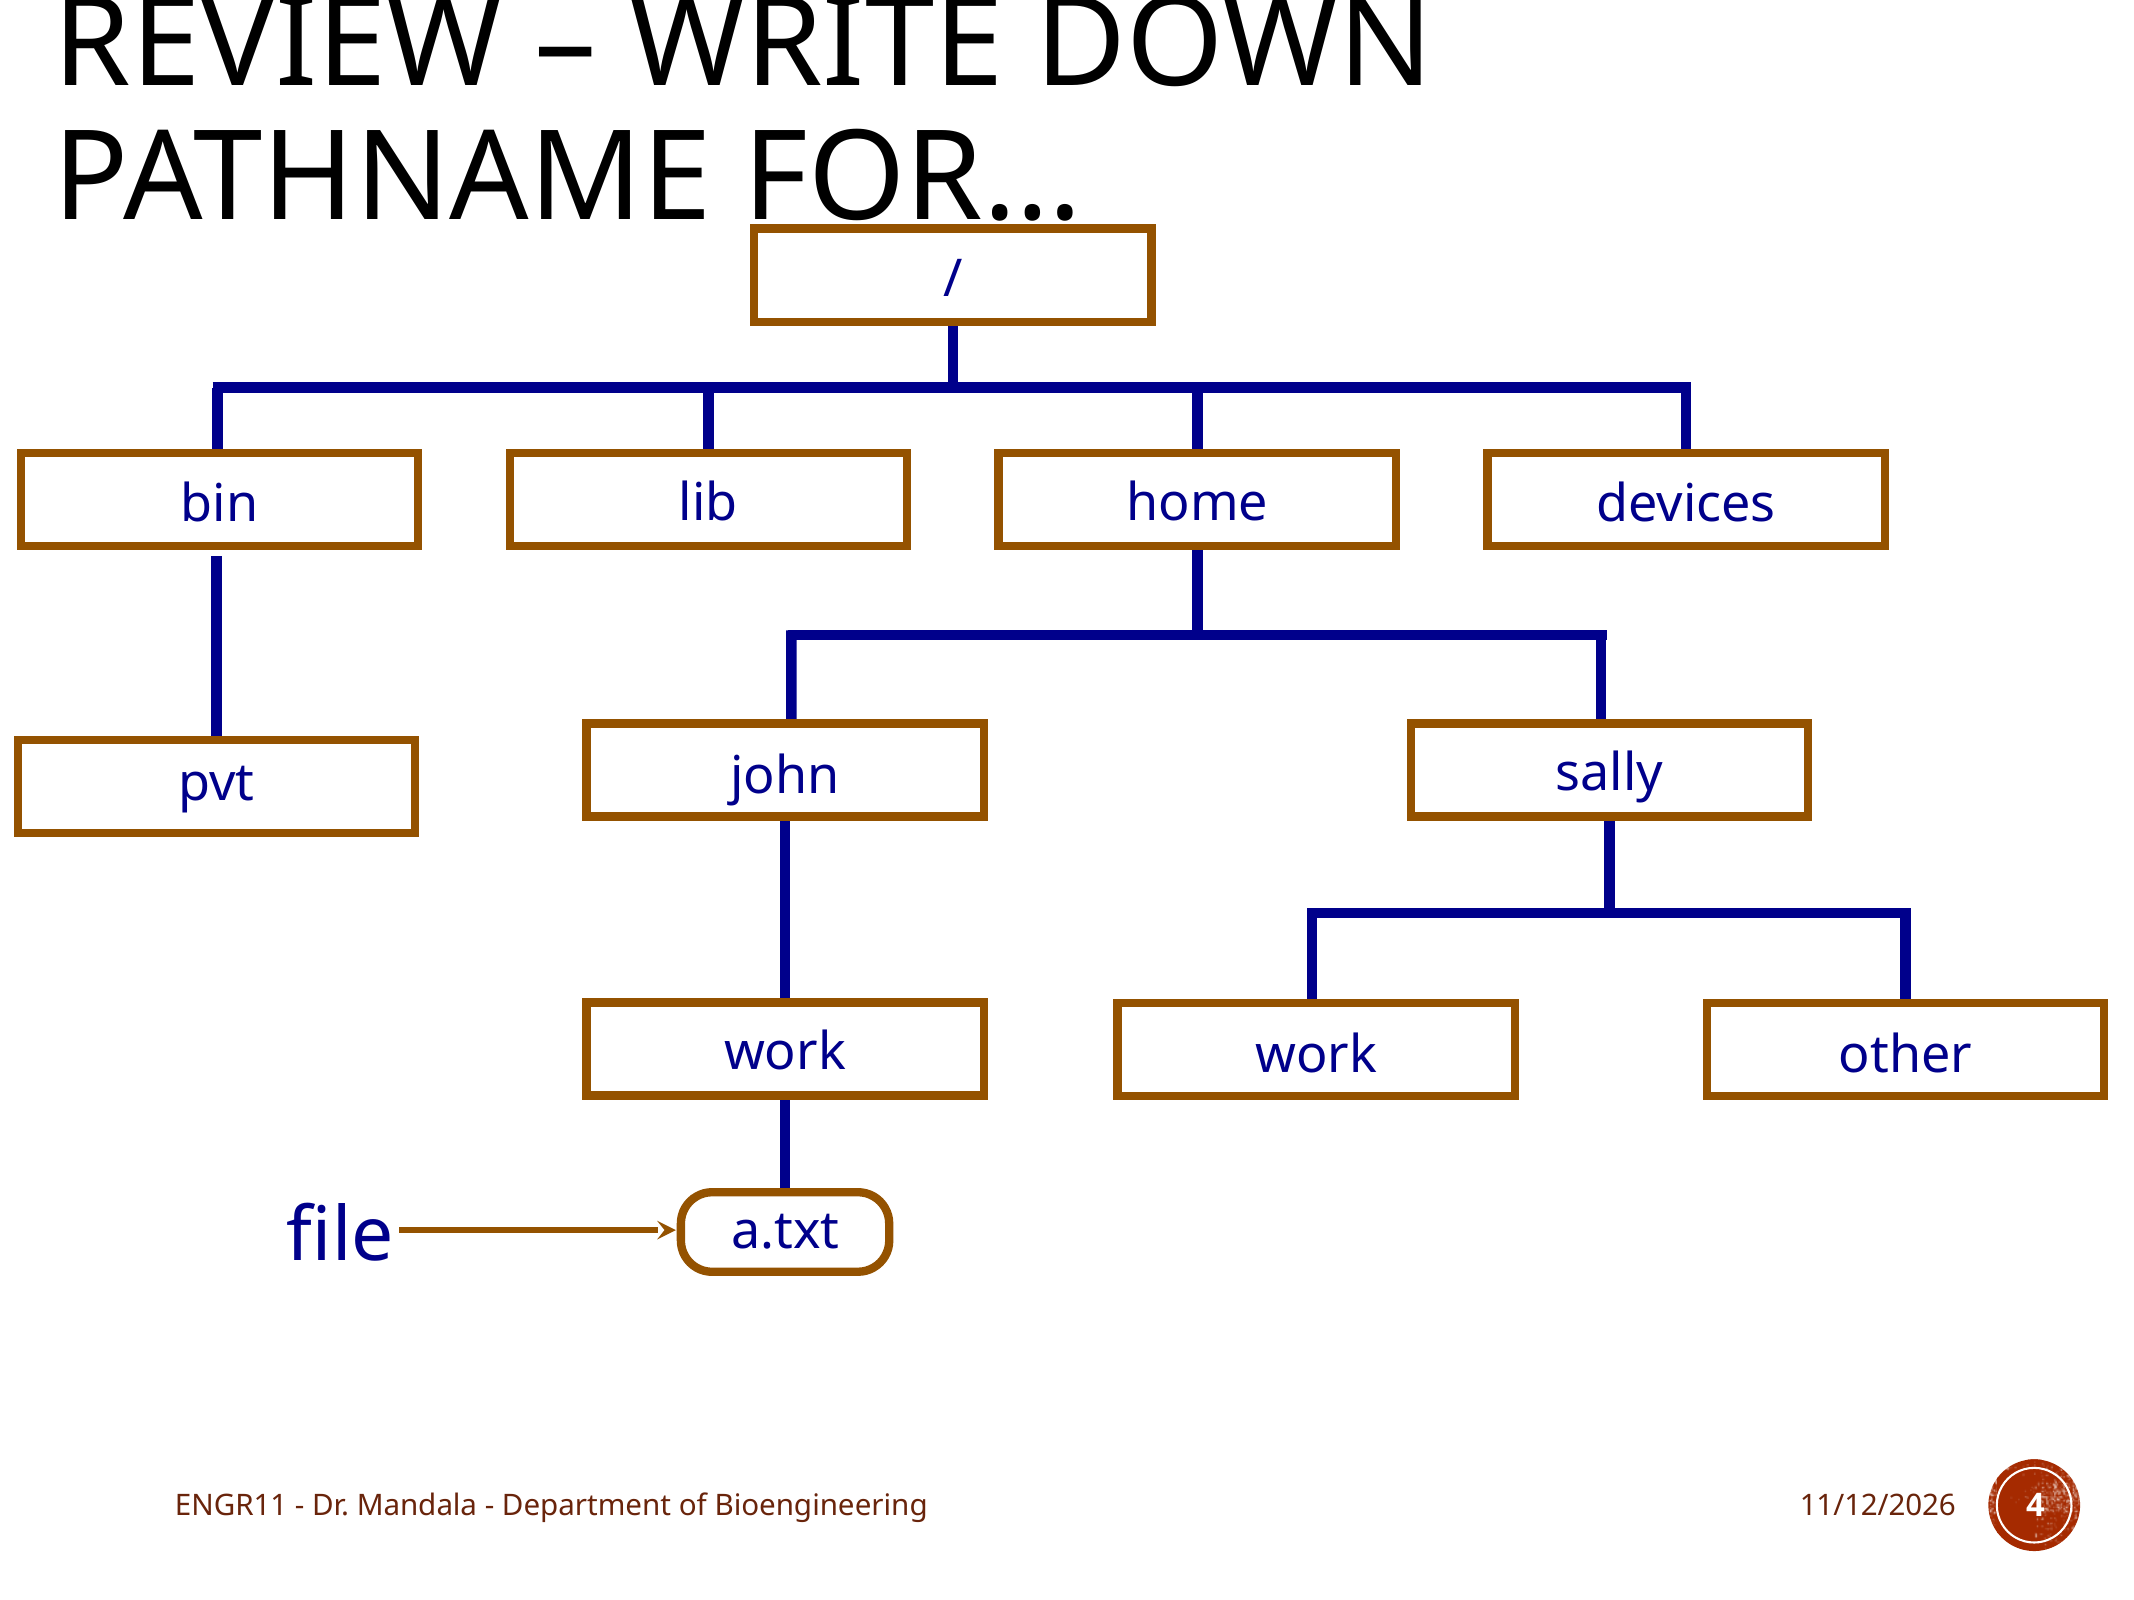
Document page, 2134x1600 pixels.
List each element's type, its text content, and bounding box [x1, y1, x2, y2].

slide_number 4 [1979, 1463, 2092, 1549]
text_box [23, 226, 2101, 1280]
footer ENGR11 - Dr. Mandala - Department of Bioengineering [159, 1463, 1268, 1549]
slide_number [1398, 1463, 1971, 1549]
title Review – write down pathname for… [38, 0, 2081, 224]
